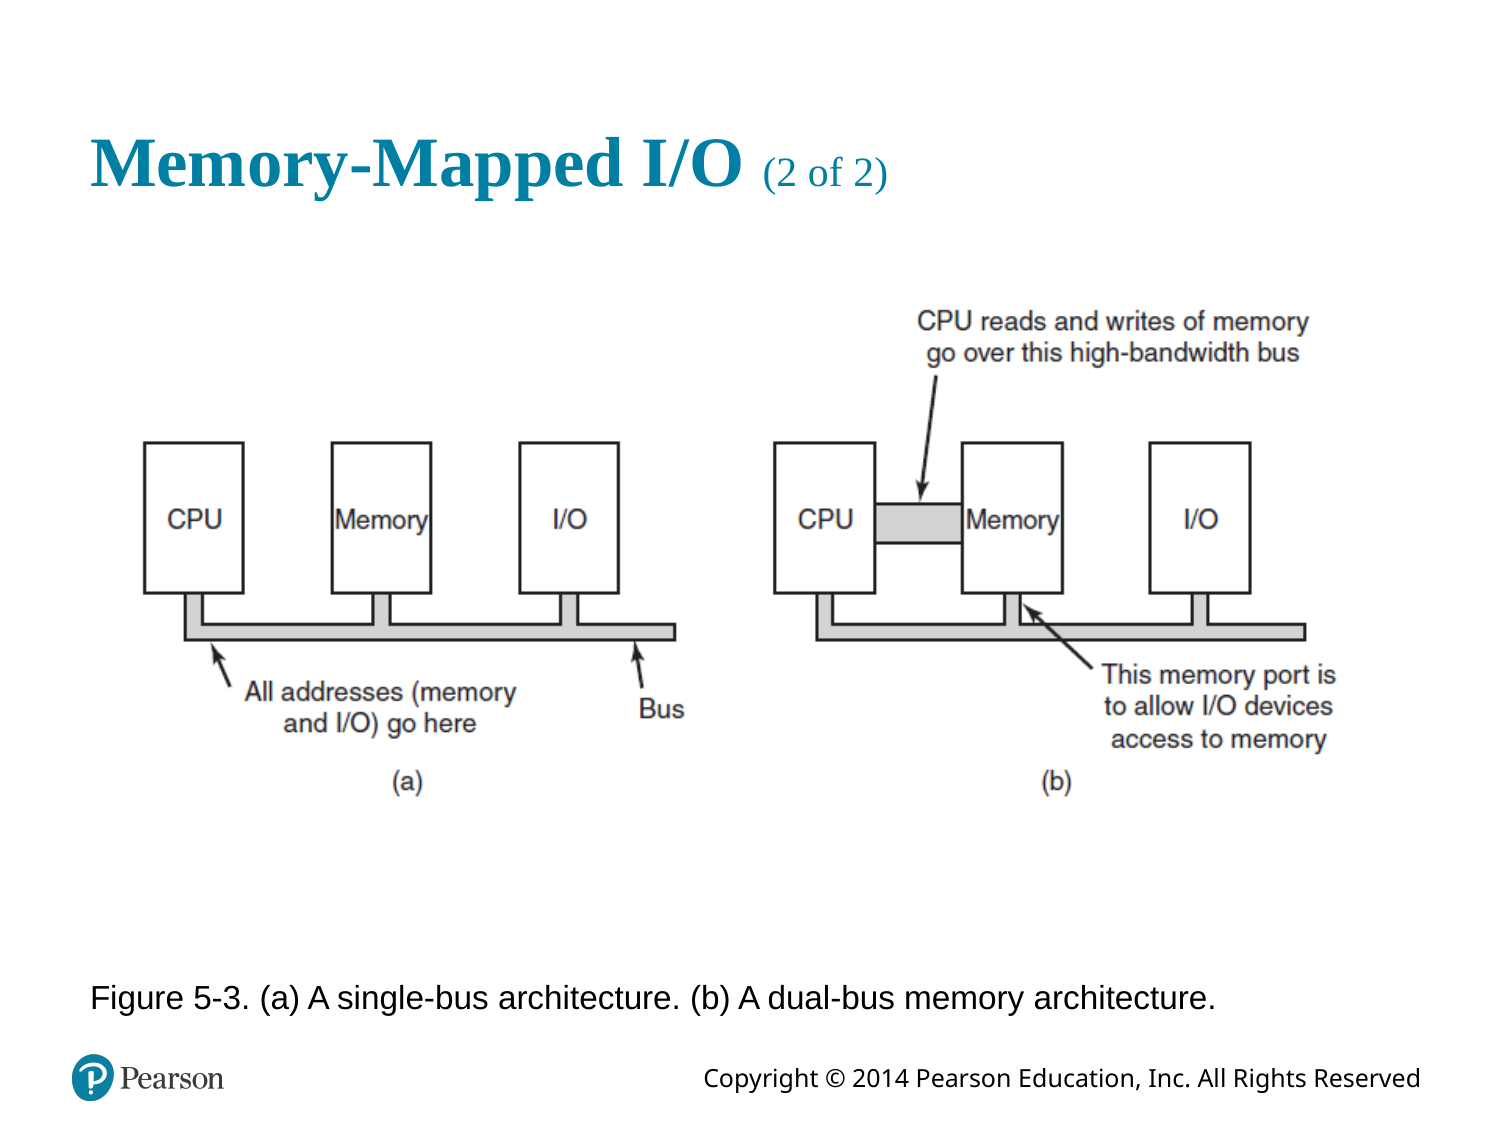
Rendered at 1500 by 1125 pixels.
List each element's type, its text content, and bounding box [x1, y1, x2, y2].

picture [98, 278, 1402, 817]
list Figure 5-3. (a) A single-bus architecture. (b) A dual-bus memory architecture. [75, 880, 1425, 1031]
title Memory-Mapped I/O (2 of 2) [75, 35, 1425, 216]
picture [98, 1054, 224, 1101]
picture [80, 1063, 106, 1088]
picture [72, 1087, 83, 1101]
picture [72, 1054, 88, 1070]
